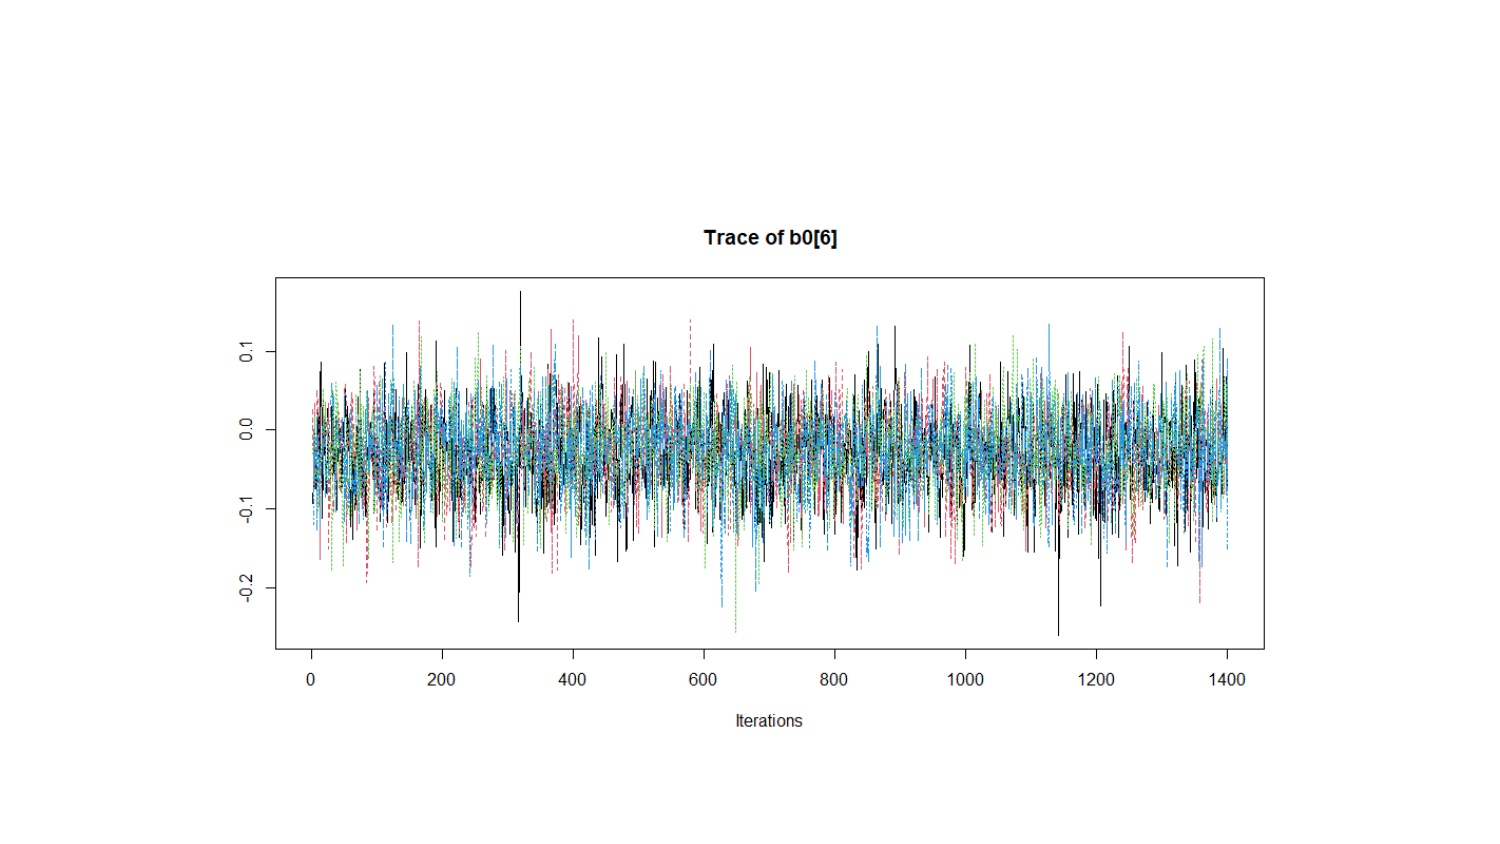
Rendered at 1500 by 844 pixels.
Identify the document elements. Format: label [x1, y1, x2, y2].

picture [193, 195, 1307, 753]
